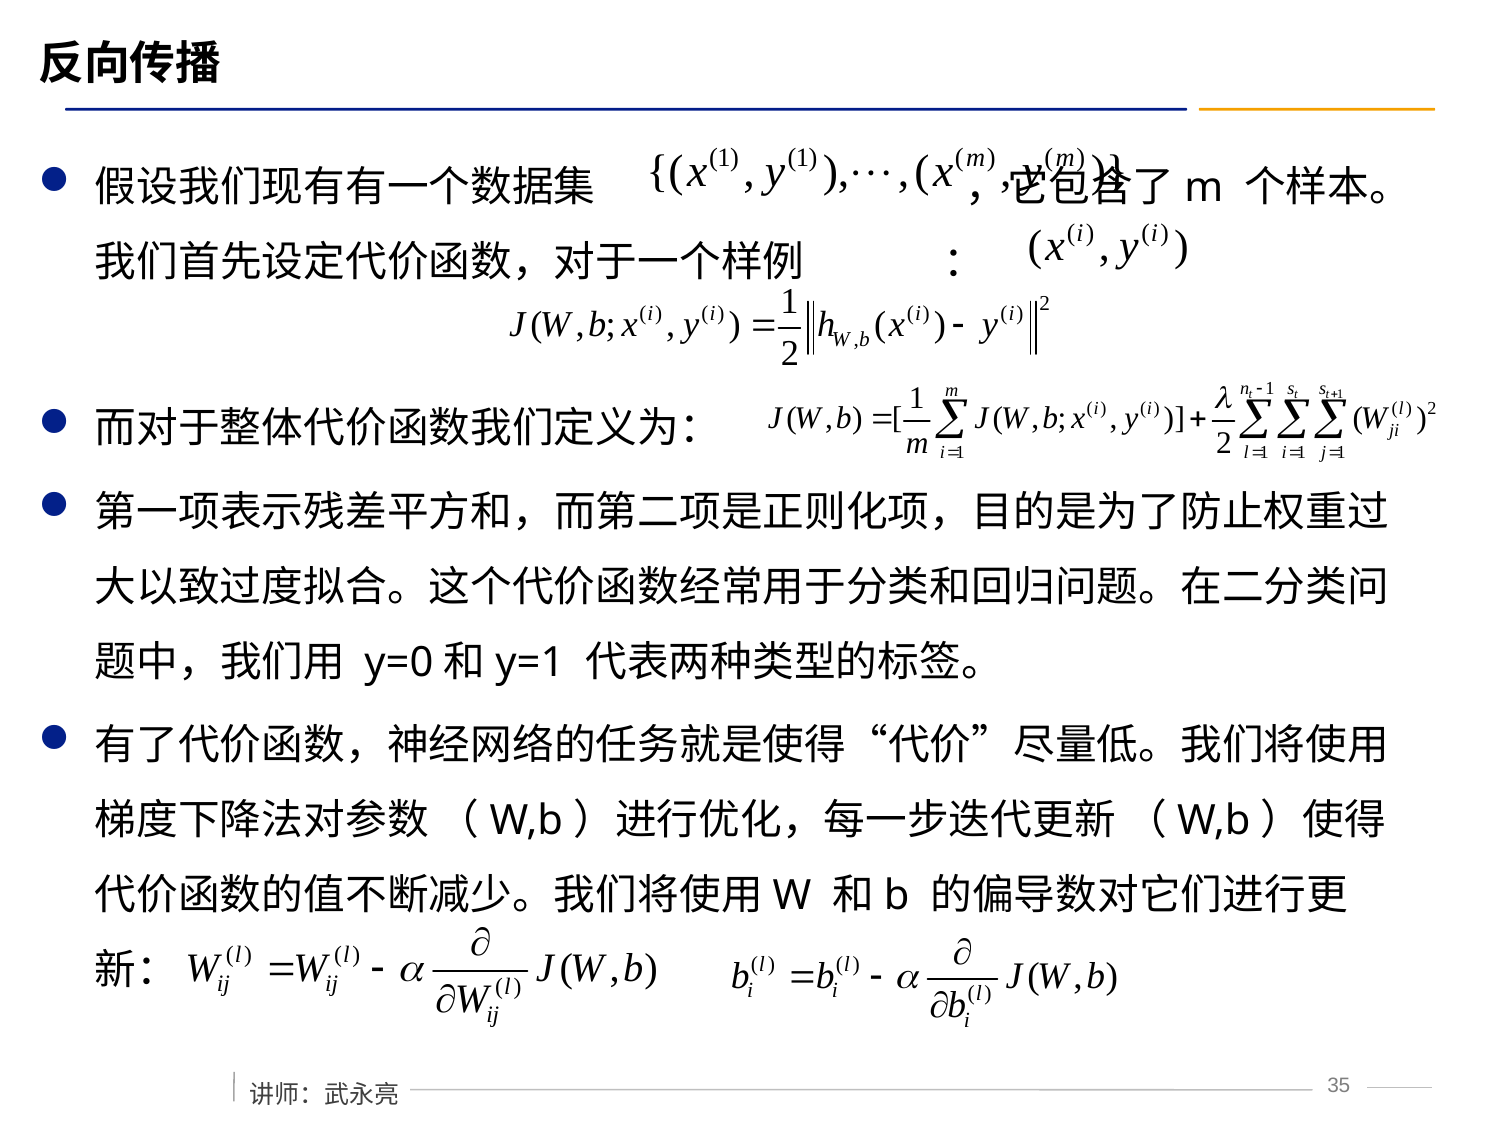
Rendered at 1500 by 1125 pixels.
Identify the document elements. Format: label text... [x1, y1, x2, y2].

title 反向传播 [23, 25, 1388, 97]
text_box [726, 928, 1124, 1036]
list 假设我们现有有一个数据集 ，它包含了m 个样本。我们首先设定代价函数，对于一个样例 ： 而对于整体代价函数我们定义为： 第一项表示残差平方和，而第二项是正则化项，目的是为了防止权重过大以致过度拟合。这个代价函数经常用于分类和回归问题。在二分类问题中，我们用 y=0和y=1 代表两种类型的标签。 有了代价函数，神经网络的任务就是使得“代价”尽量低。我们将使用梯度下降法对参数 （W,b）进行优化，每一步迭代更新 （W,b）使得代价函数的值不断减少。我们将使用W 和b 的偏导数对它们进行更新： [23, 127, 1432, 338]
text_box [501, 278, 1057, 374]
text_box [643, 136, 1132, 206]
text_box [182, 916, 666, 1036]
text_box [1021, 212, 1198, 280]
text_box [761, 373, 1445, 469]
